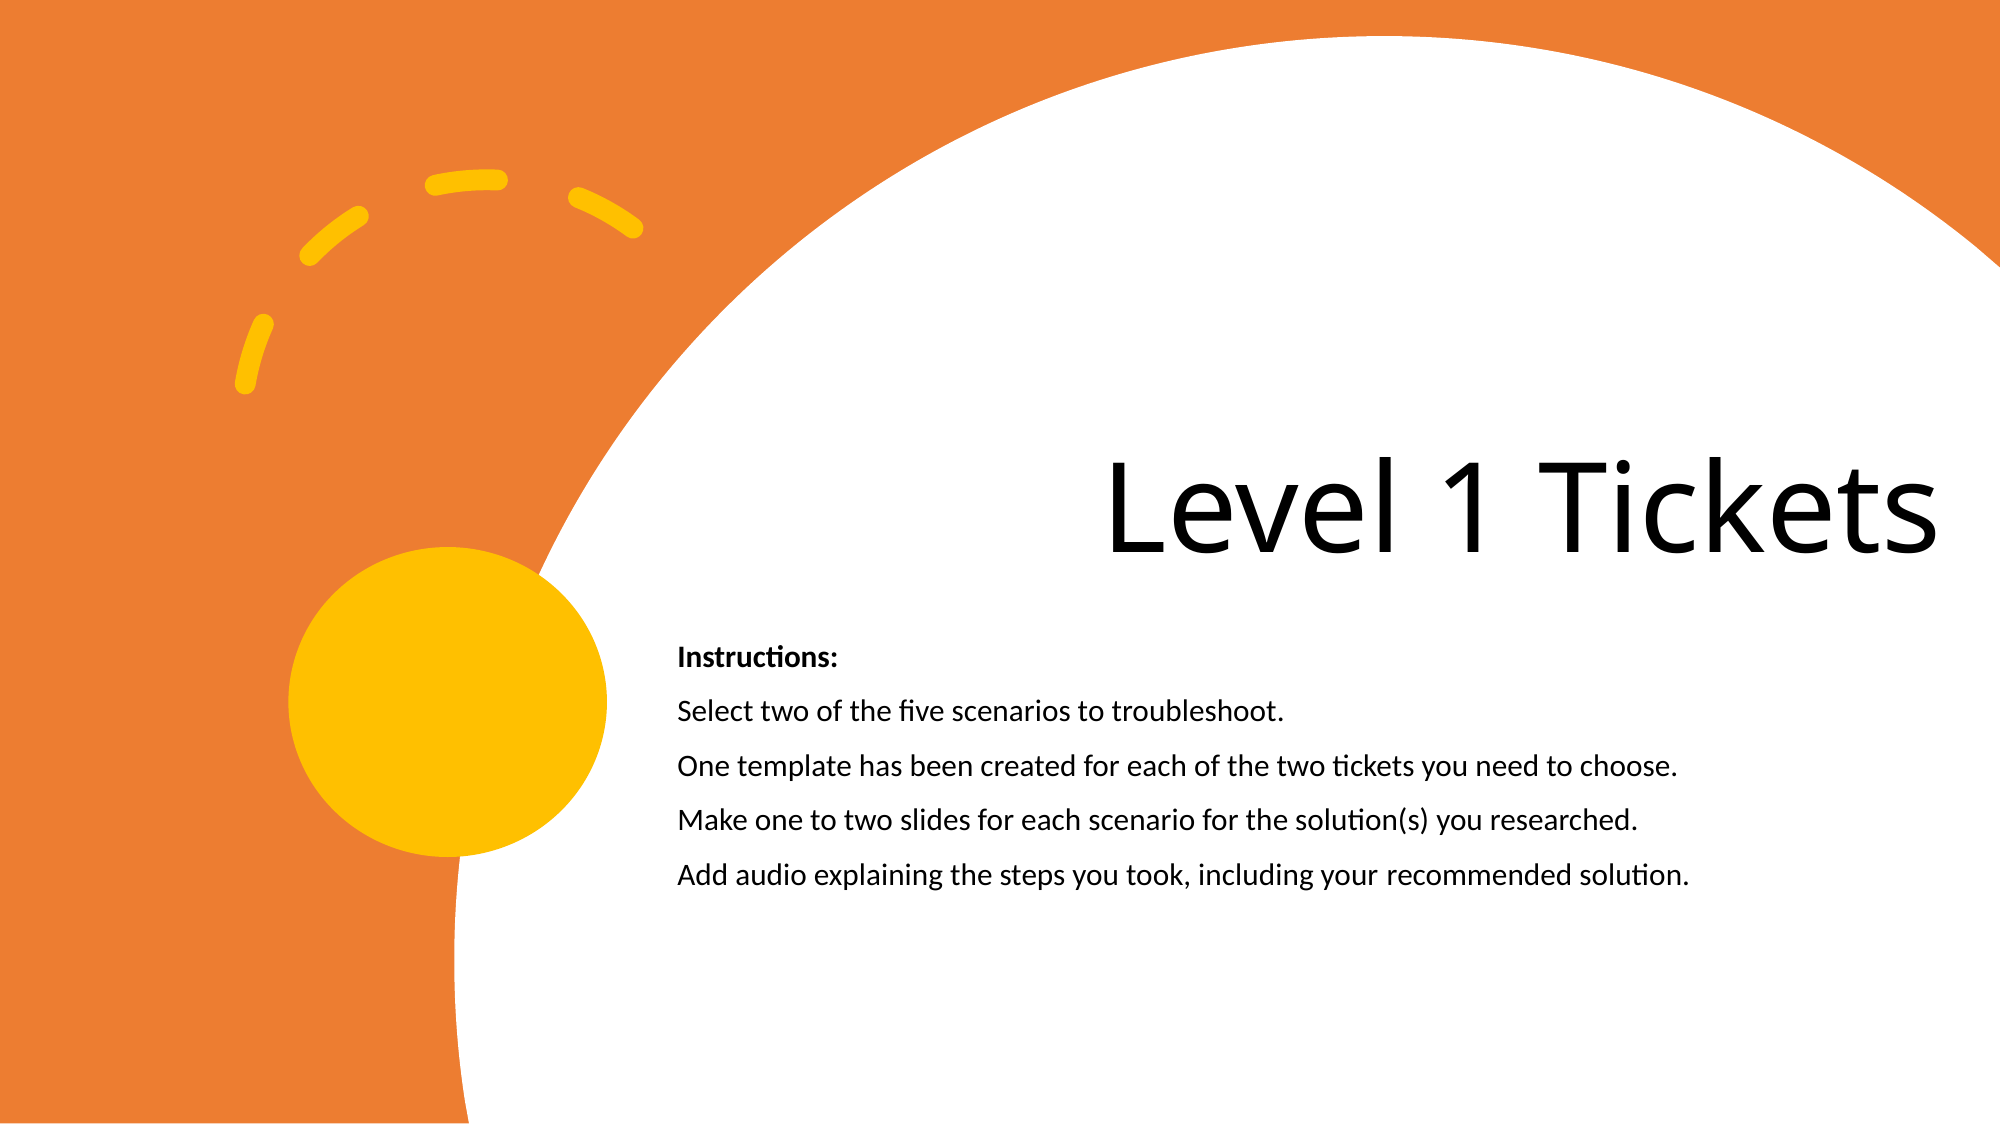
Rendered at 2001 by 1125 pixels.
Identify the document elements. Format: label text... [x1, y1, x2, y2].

list Instructions: Select two of the five scenarios to troubleshoot. One template has been created for each of the two tickets you need to choose. Make one to two slides for each scenario for the solution(s) you researched. Add audio explaining the steps you took, including your recommended solution. [662, 562, 1917, 1003]
title Level 1 Tickets [703, 420, 1958, 588]
text_box [453, 35, 2000, 1125]
text_box [244, 179, 653, 425]
text_box [0, 0, 2000, 1124]
text_box [287, 545, 609, 859]
